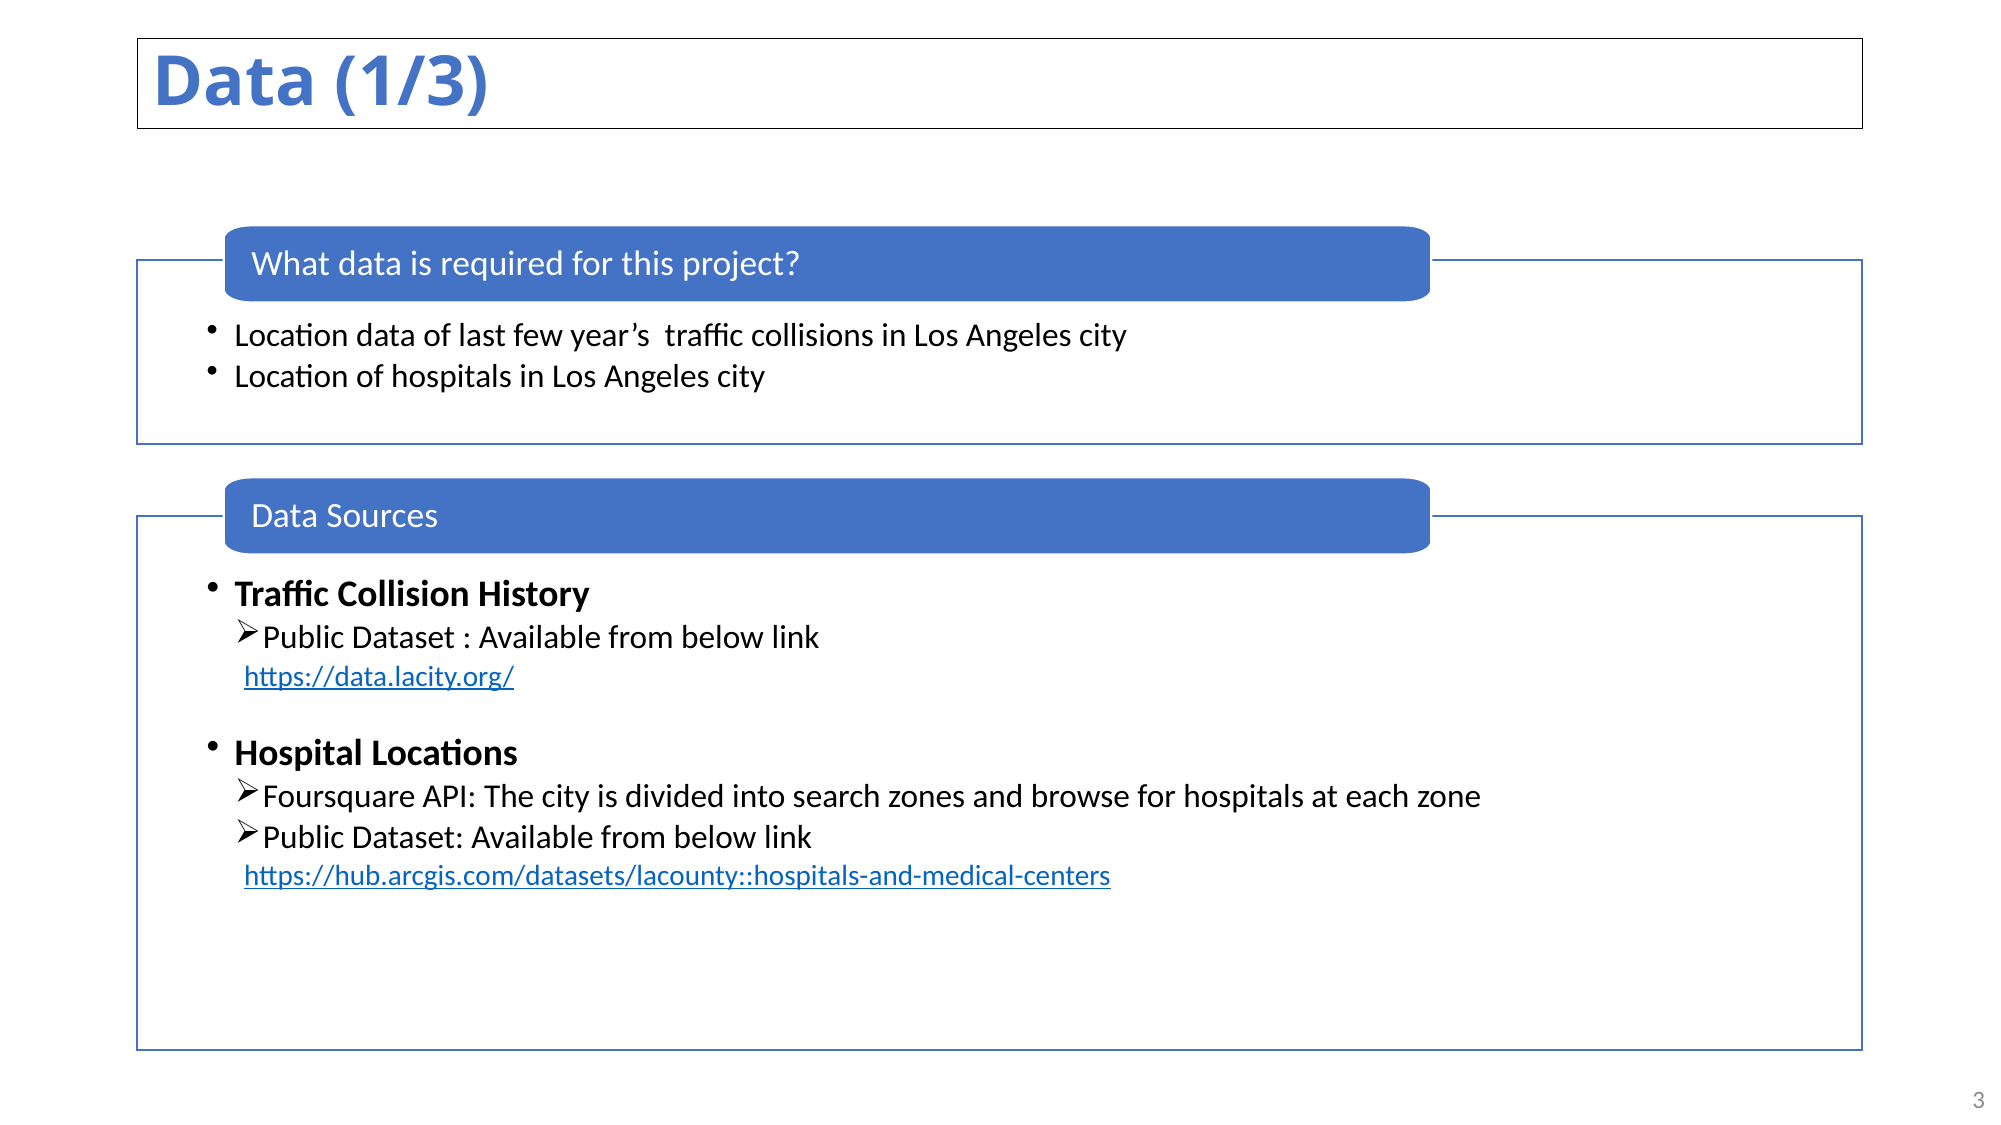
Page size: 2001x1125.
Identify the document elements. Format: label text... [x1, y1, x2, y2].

slide_number 3 [1550, 1069, 2000, 1125]
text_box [137, 225, 1863, 1050]
title Data (1/3) [137, 38, 1863, 129]
